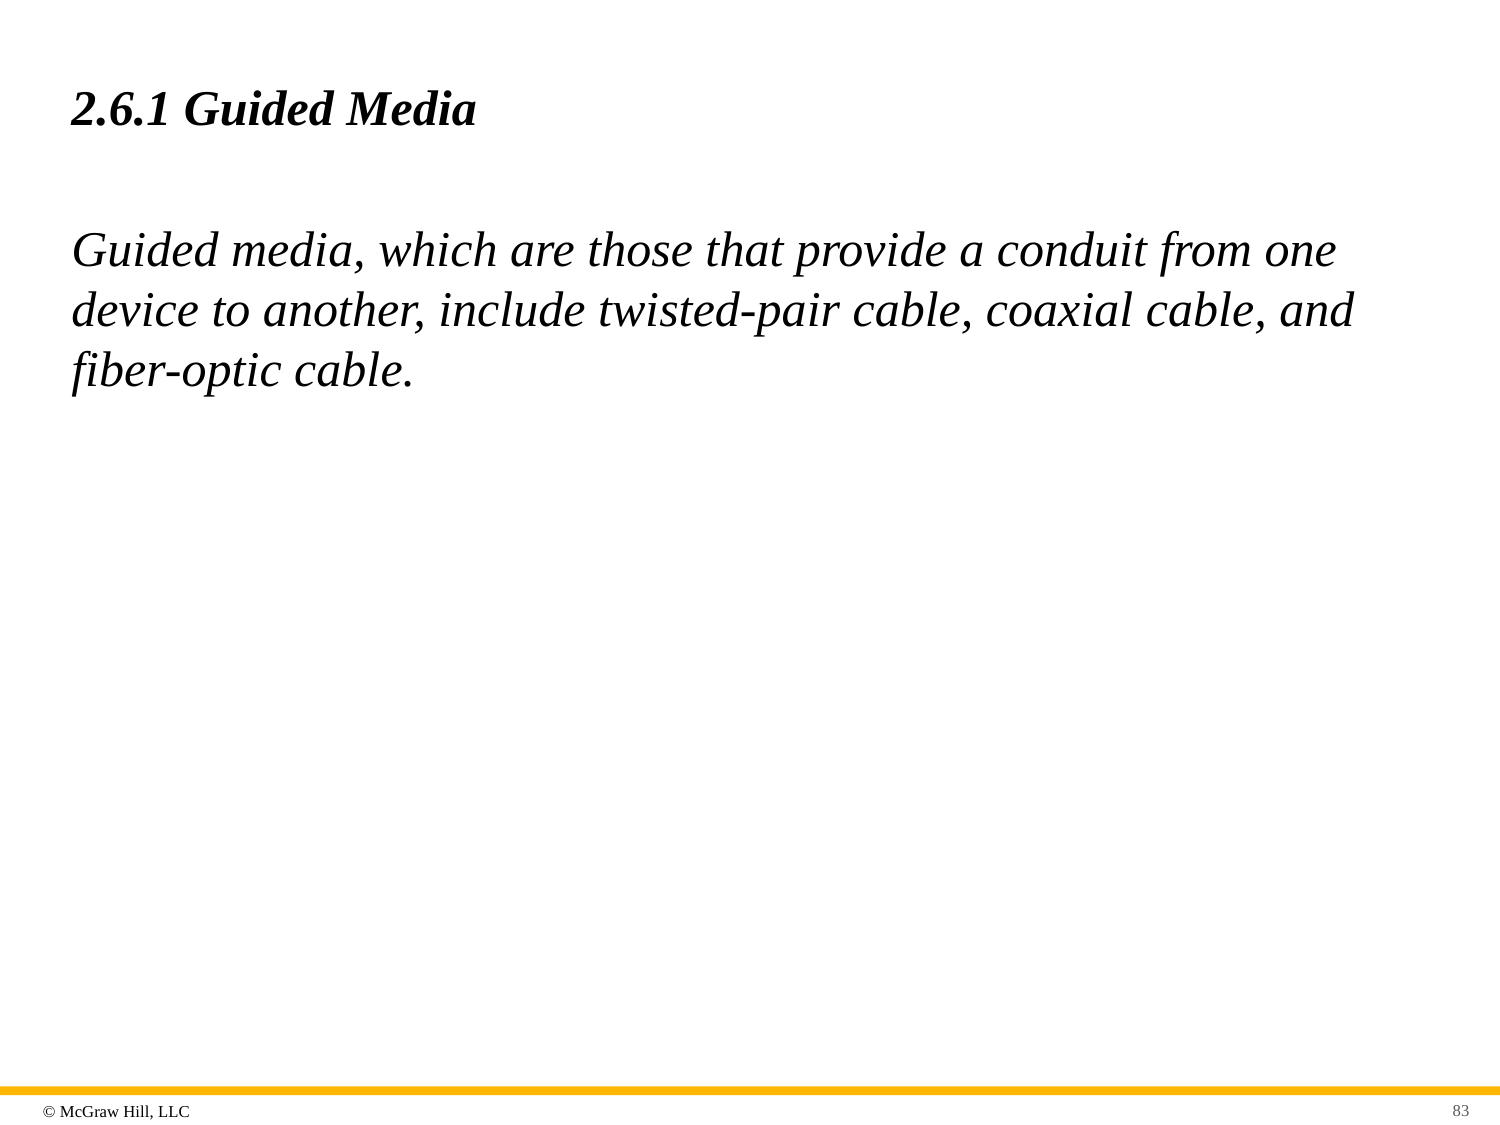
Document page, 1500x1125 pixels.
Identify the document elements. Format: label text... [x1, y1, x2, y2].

slide_number ‹#› [1418, 1096, 1477, 1123]
title 2.6.1 Guided Media [56, 50, 1444, 162]
list Guided media, which are those that provide a conduit from one device to another, include twisted-pair cable, coaxial cable, and fiber-optic cable. [56, 209, 1444, 1026]
